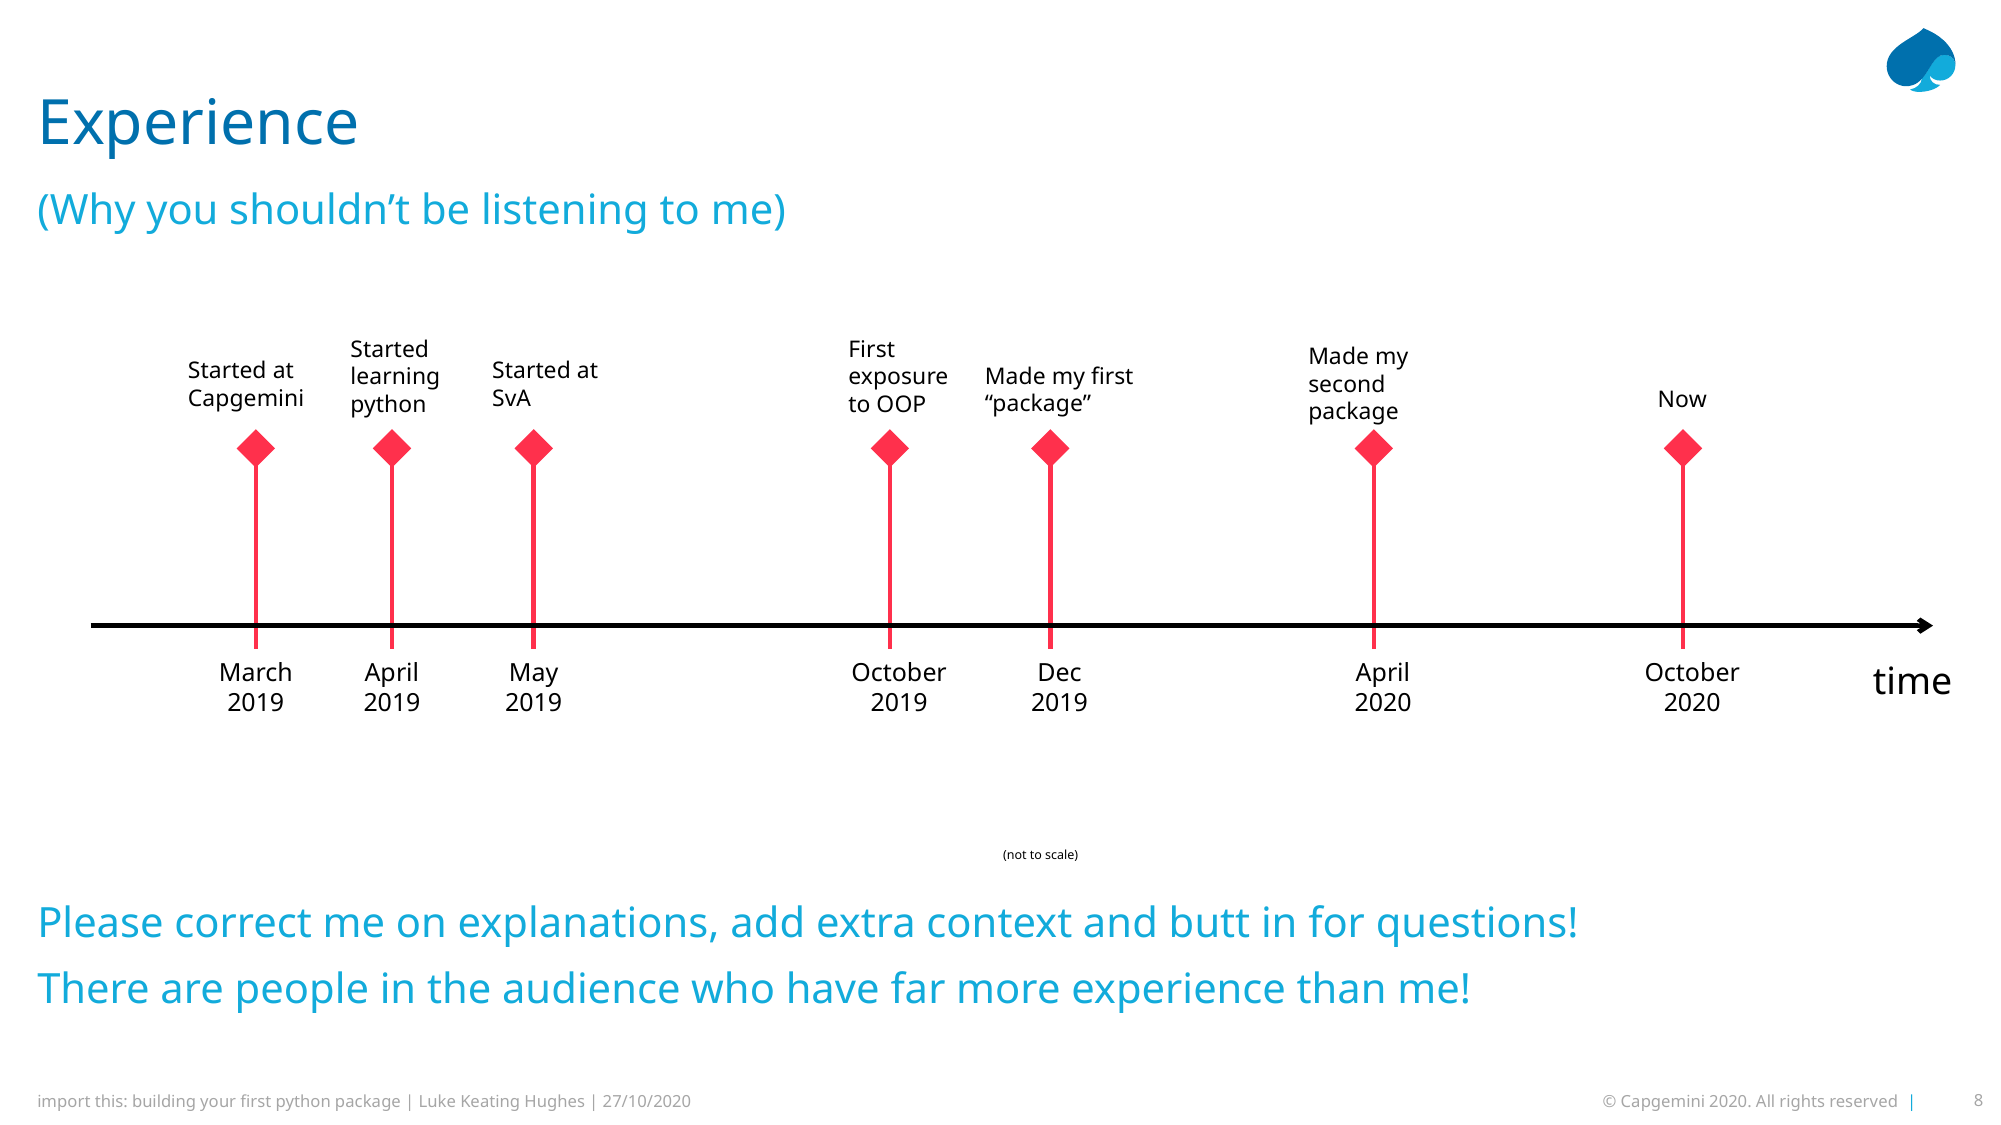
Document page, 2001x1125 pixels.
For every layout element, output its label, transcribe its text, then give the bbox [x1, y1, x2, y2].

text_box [477, 626, 620, 725]
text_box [970, 626, 1166, 725]
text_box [833, 326, 976, 625]
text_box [335, 626, 477, 725]
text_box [1293, 334, 1490, 625]
text_box (not to scale) [988, 839, 1317, 869]
list (Why you shouldn’t be listening to me) [37, 188, 1957, 272]
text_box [970, 353, 1166, 625]
text_box Please correct me on explanations, add extra context and butt in for questions! There are people in the audience who have far more experience than me! [37, 901, 1957, 1028]
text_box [477, 348, 620, 625]
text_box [173, 348, 335, 625]
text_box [1626, 626, 1758, 725]
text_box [1293, 626, 1490, 725]
text_box time [1858, 649, 2000, 709]
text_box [1626, 377, 1758, 625]
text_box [833, 626, 970, 725]
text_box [335, 326, 478, 625]
title Experience [37, 0, 1863, 182]
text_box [173, 626, 335, 725]
